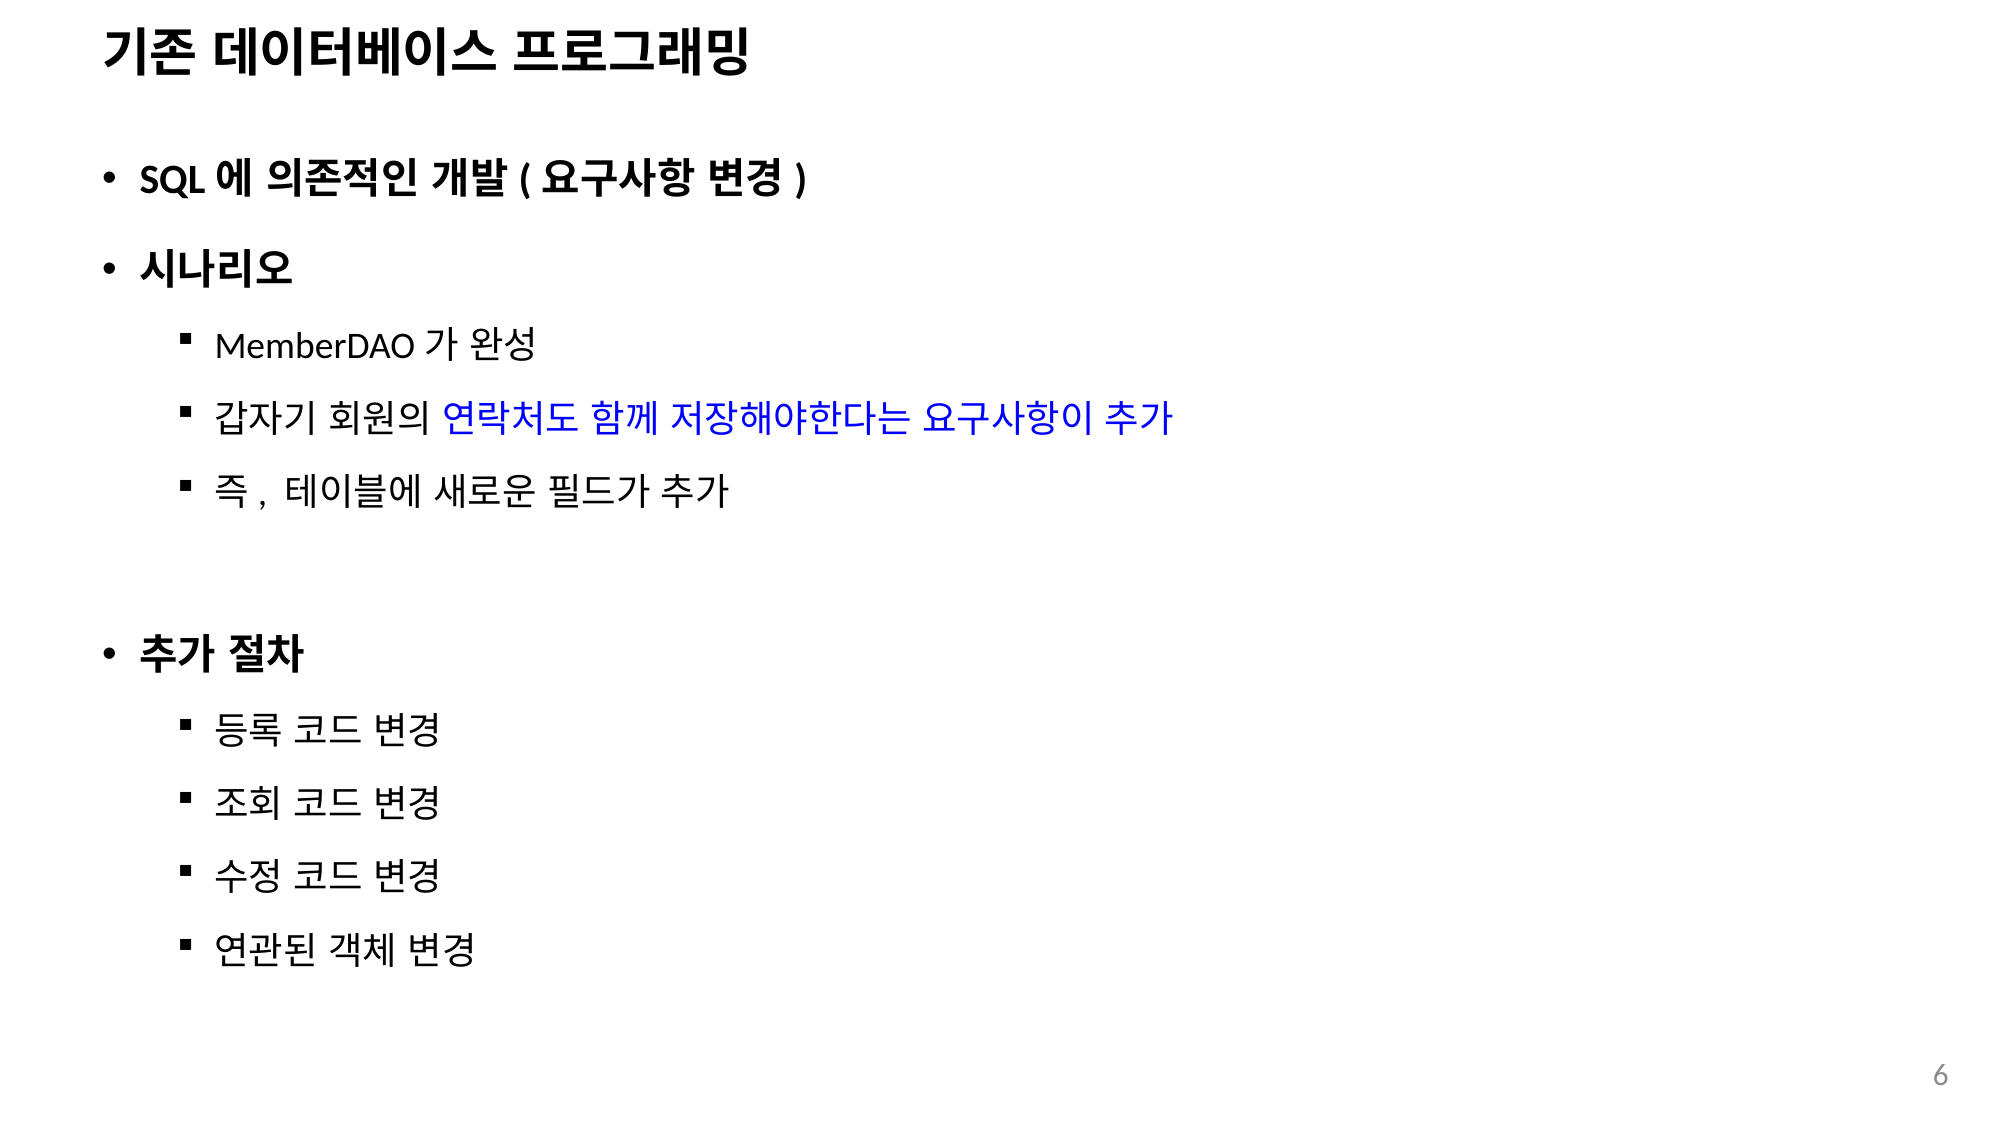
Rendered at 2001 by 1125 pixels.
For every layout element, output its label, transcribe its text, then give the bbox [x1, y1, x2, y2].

slide_number 6 [1513, 1042, 1964, 1103]
title 기존 데이터베이스 프로그래밍 [87, 26, 1812, 83]
list SQL에 의존적인 개발(요구사항 변경) 시나리오 MemberDAO가 완성 갑자기 회원의 연락처도 함께 저장해야한다는 요구사항이 추가 즉, 테이블에 새로운 필드가 추가 추가 절차 등록 코드 변경 조회 코드 변경 수정 코드 변경 연관된 객체 변경 [87, 124, 1946, 1103]
